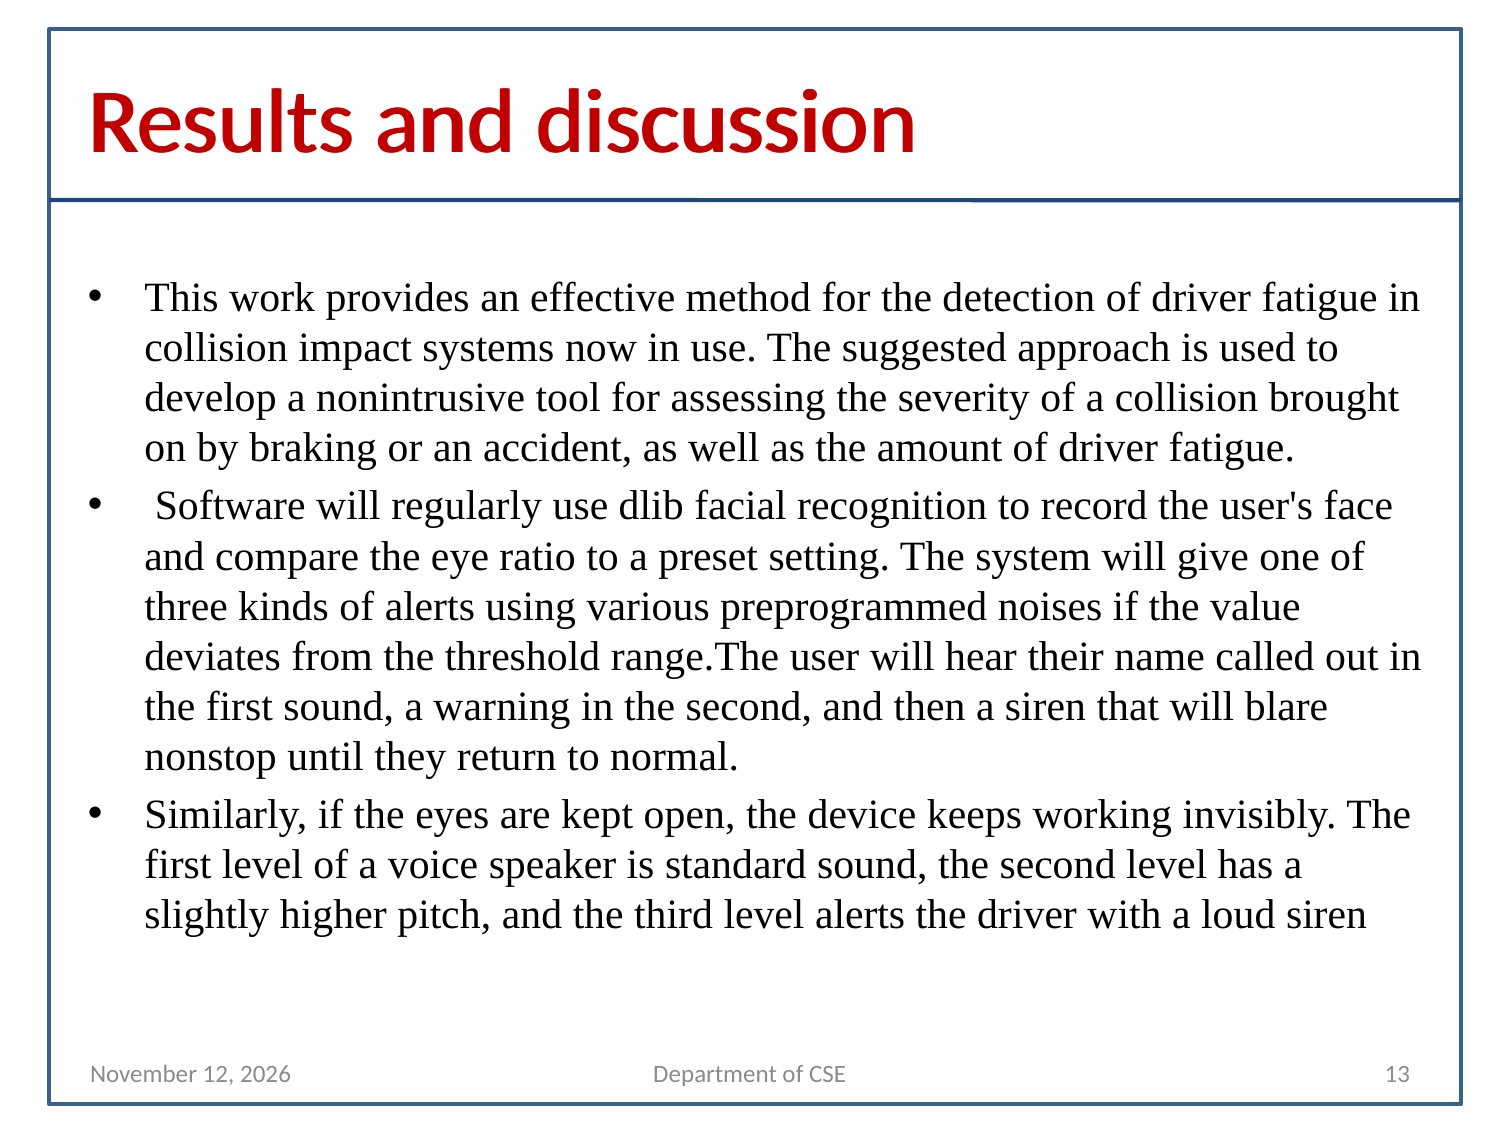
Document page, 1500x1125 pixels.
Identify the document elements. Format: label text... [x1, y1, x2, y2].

text_box Results and discussion [74, 22, 1425, 210]
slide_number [75, 1042, 425, 1103]
list This work provides an effective method for the detection of driver fatigue in collision impact systems now in use. The suggested approach is used to develop a nonintrusive tool for assessing the severity of a collision brought on by braking or an accident, as well as the amount of driver fatigue. Software will regularly use dlib facial recognition to record the user's face and compare the eye ratio to a preset setting. The system will give one of three kinds of alerts using various preprogrammed noises if the value deviates from the threshold range.The user will hear their name called out in the first sound, a warning in the second, and then a siren that will blare nonstop until they return to normal. Similarly, if the eyes are kept open, the device keeps working invisibly. The first level of a voice speaker is standard sound, the second level has a slightly higher pitch, and the third level alerts the driver with a loud siren [72, 262, 1450, 1043]
slide_number 13 [1074, 1042, 1425, 1103]
footer Department of CSE [512, 1042, 988, 1103]
